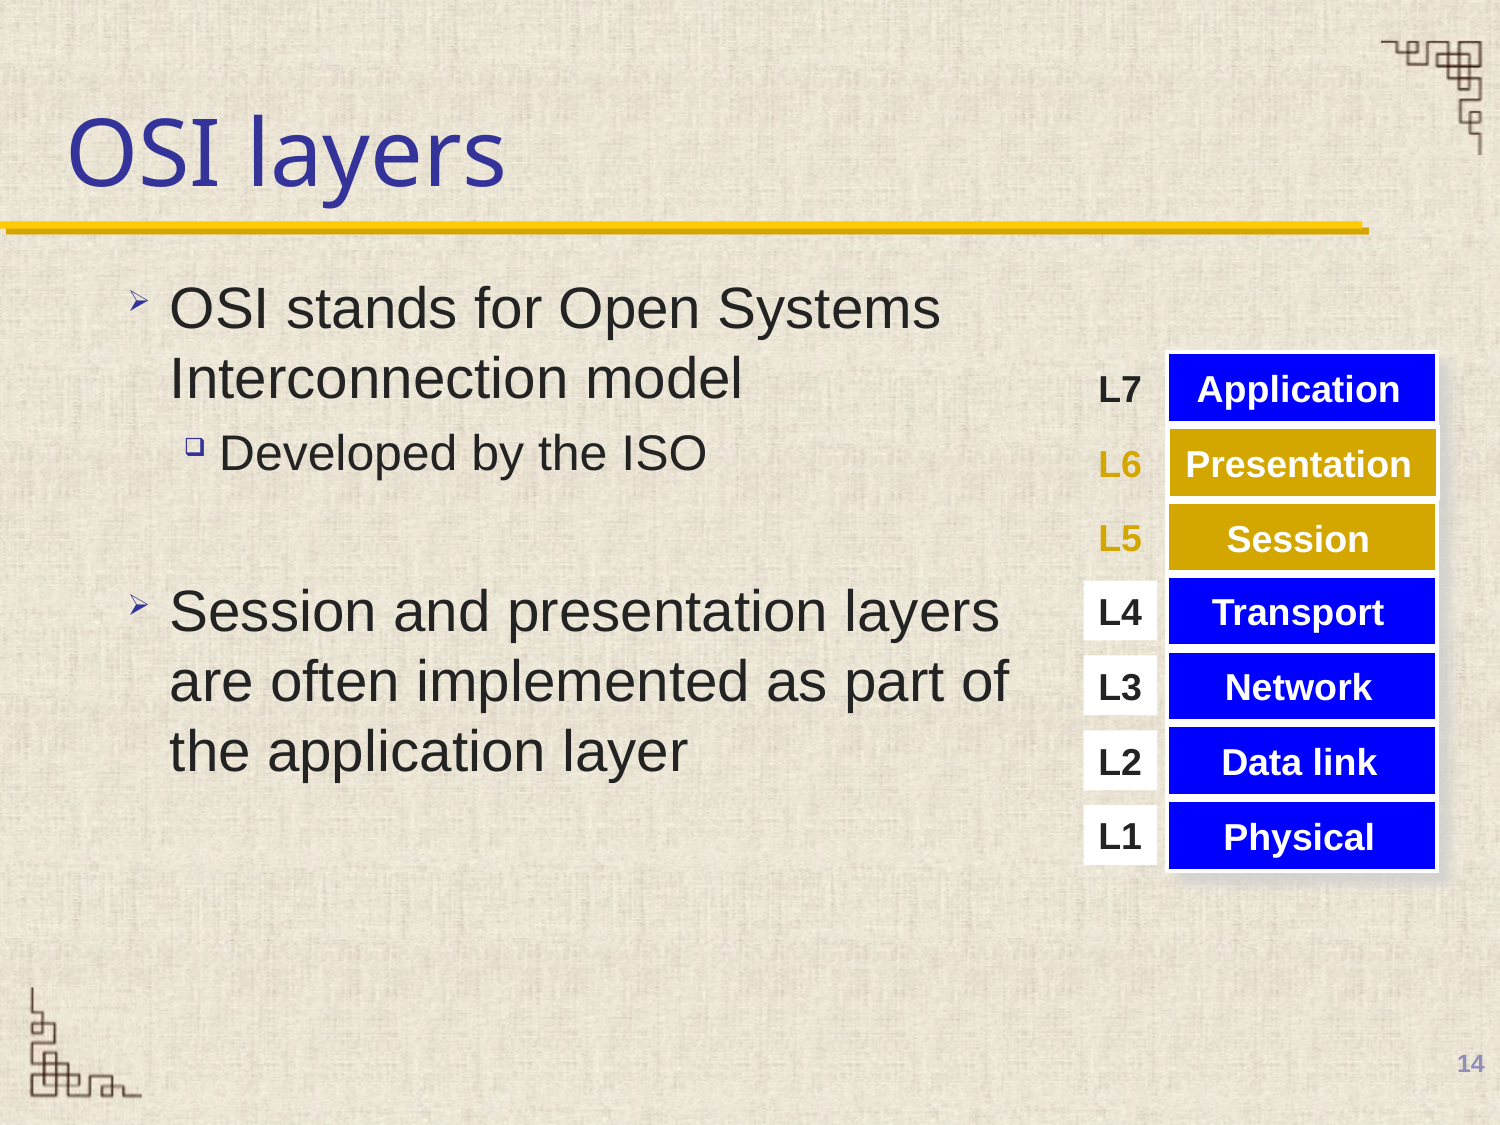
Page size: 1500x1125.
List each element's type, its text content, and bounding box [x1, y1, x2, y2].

picture [0, 988, 141, 1122]
slide_number 14 [1400, 1025, 1500, 1100]
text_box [1166, 575, 1438, 647]
text_box L3 [1083, 655, 1158, 716]
list OSI stands for Open Systems Interconnection model Developed by the ISO Session and presentation layers are often implemented as part of the application layer [112, 262, 1041, 988]
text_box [1166, 650, 1438, 722]
text_box L5 [1083, 506, 1158, 567]
text_box [1166, 501, 1438, 573]
text_box L1 [1083, 805, 1158, 865]
picture [0, 0, 1500, 1125]
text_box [1166, 351, 1438, 424]
text_box Session [1218, 508, 1386, 566]
title OSI layers [49, 24, 1451, 213]
text_box L7 [1083, 357, 1158, 417]
text_box [1167, 430, 1438, 499]
text_box L4 [1083, 580, 1158, 641]
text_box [1166, 799, 1438, 872]
text_box Presentation [1176, 433, 1428, 492]
text_box L6 [1083, 432, 1158, 493]
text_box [1166, 724, 1438, 797]
text_box L2 [1083, 730, 1158, 791]
